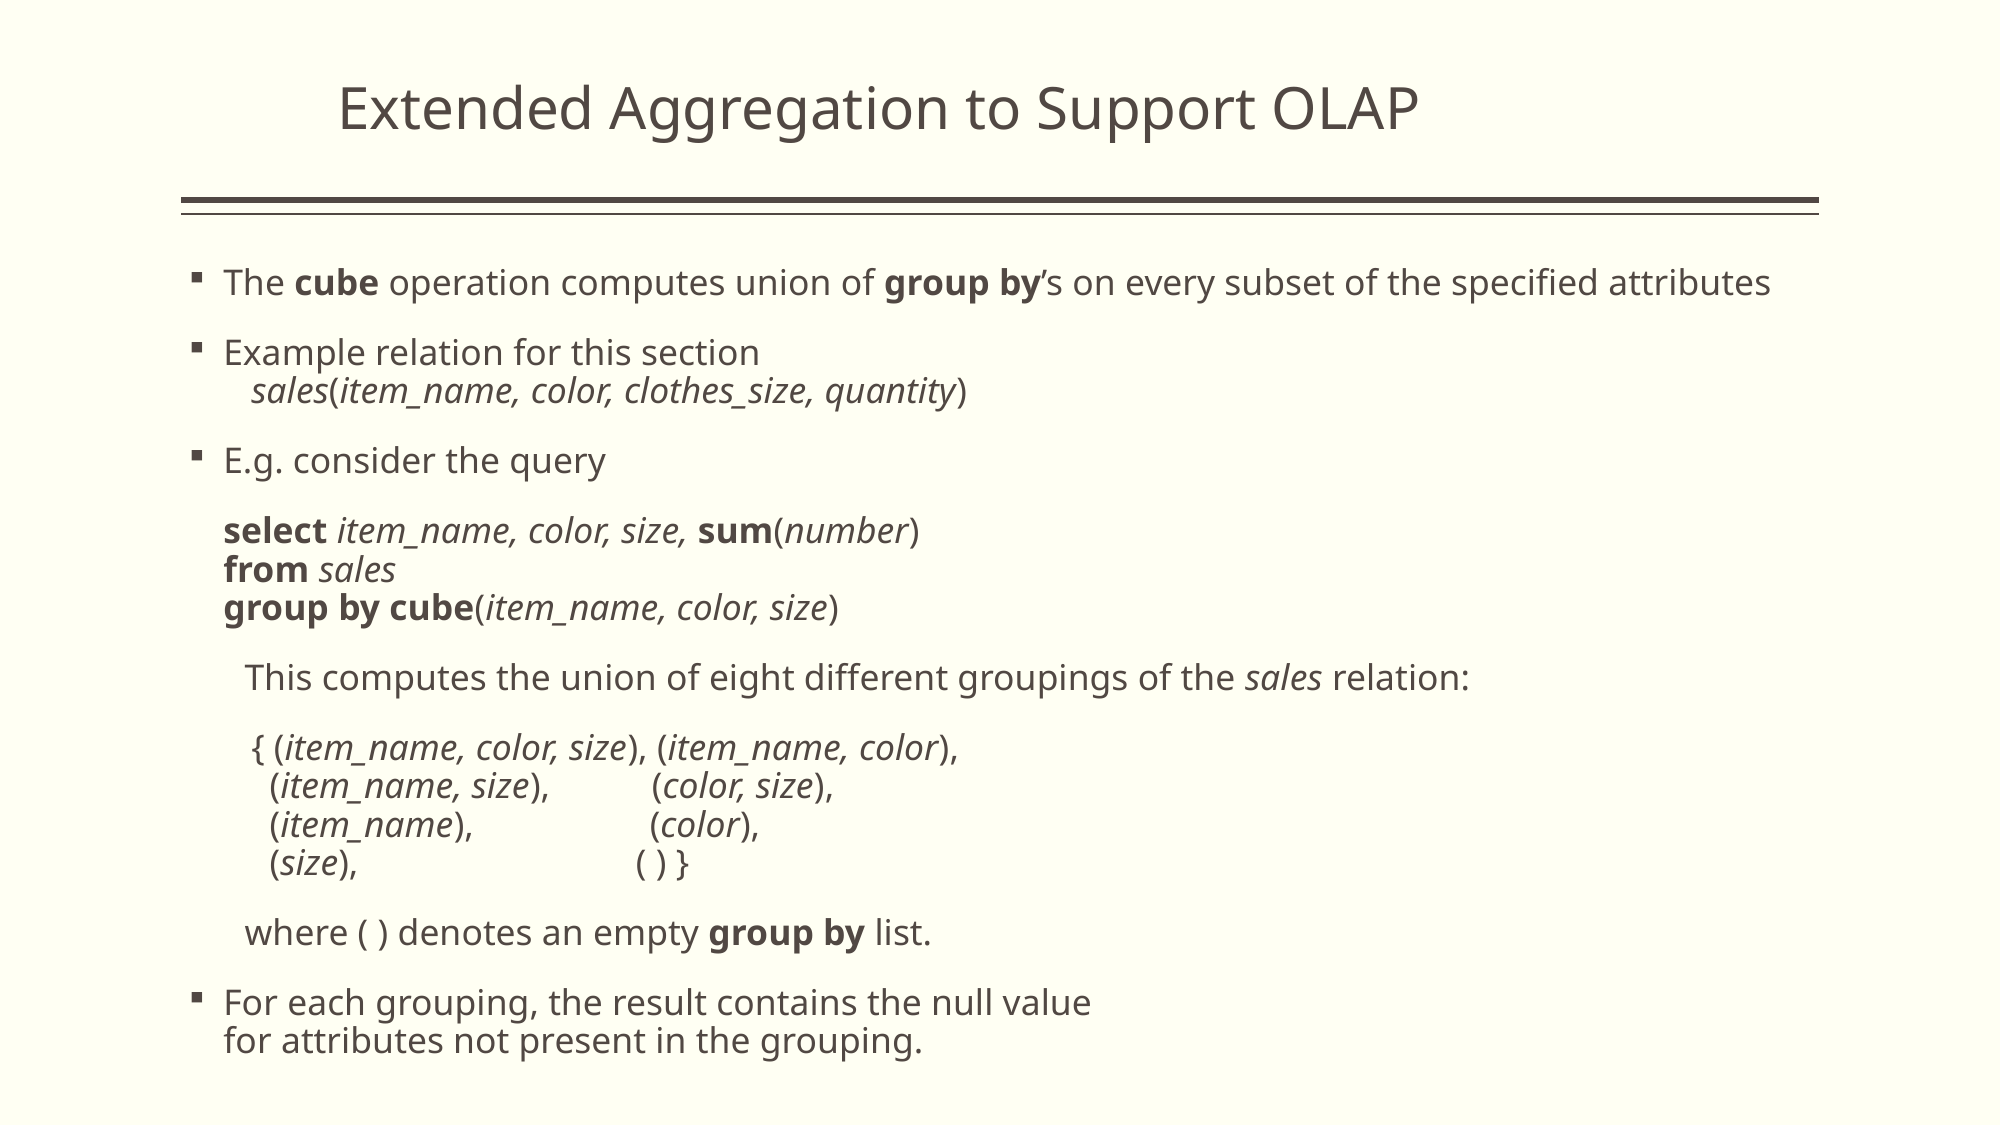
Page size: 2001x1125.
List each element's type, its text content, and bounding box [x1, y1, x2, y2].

text_box The cube operation computes union of group by’s on every subset of the specified attributes Example relation for this section sales(item_name, color, clothes_size, quantity) E.g. consider the query select item_name, color, size, sum(number) from sales group by cube(item_name, color, size) This computes the union of eight different groupings of the sales relation: { (item_name, color, size), (item_name, color), (item_name, size), (color, size), (item_name), (color), (size), ( ) } where ( ) denotes an empty group by list. For each grouping, the result contains the null value for attributes not present in the grouping. [188, 257, 1829, 1079]
title Extended Aggregation to Support OLAP [337, 49, 1663, 150]
